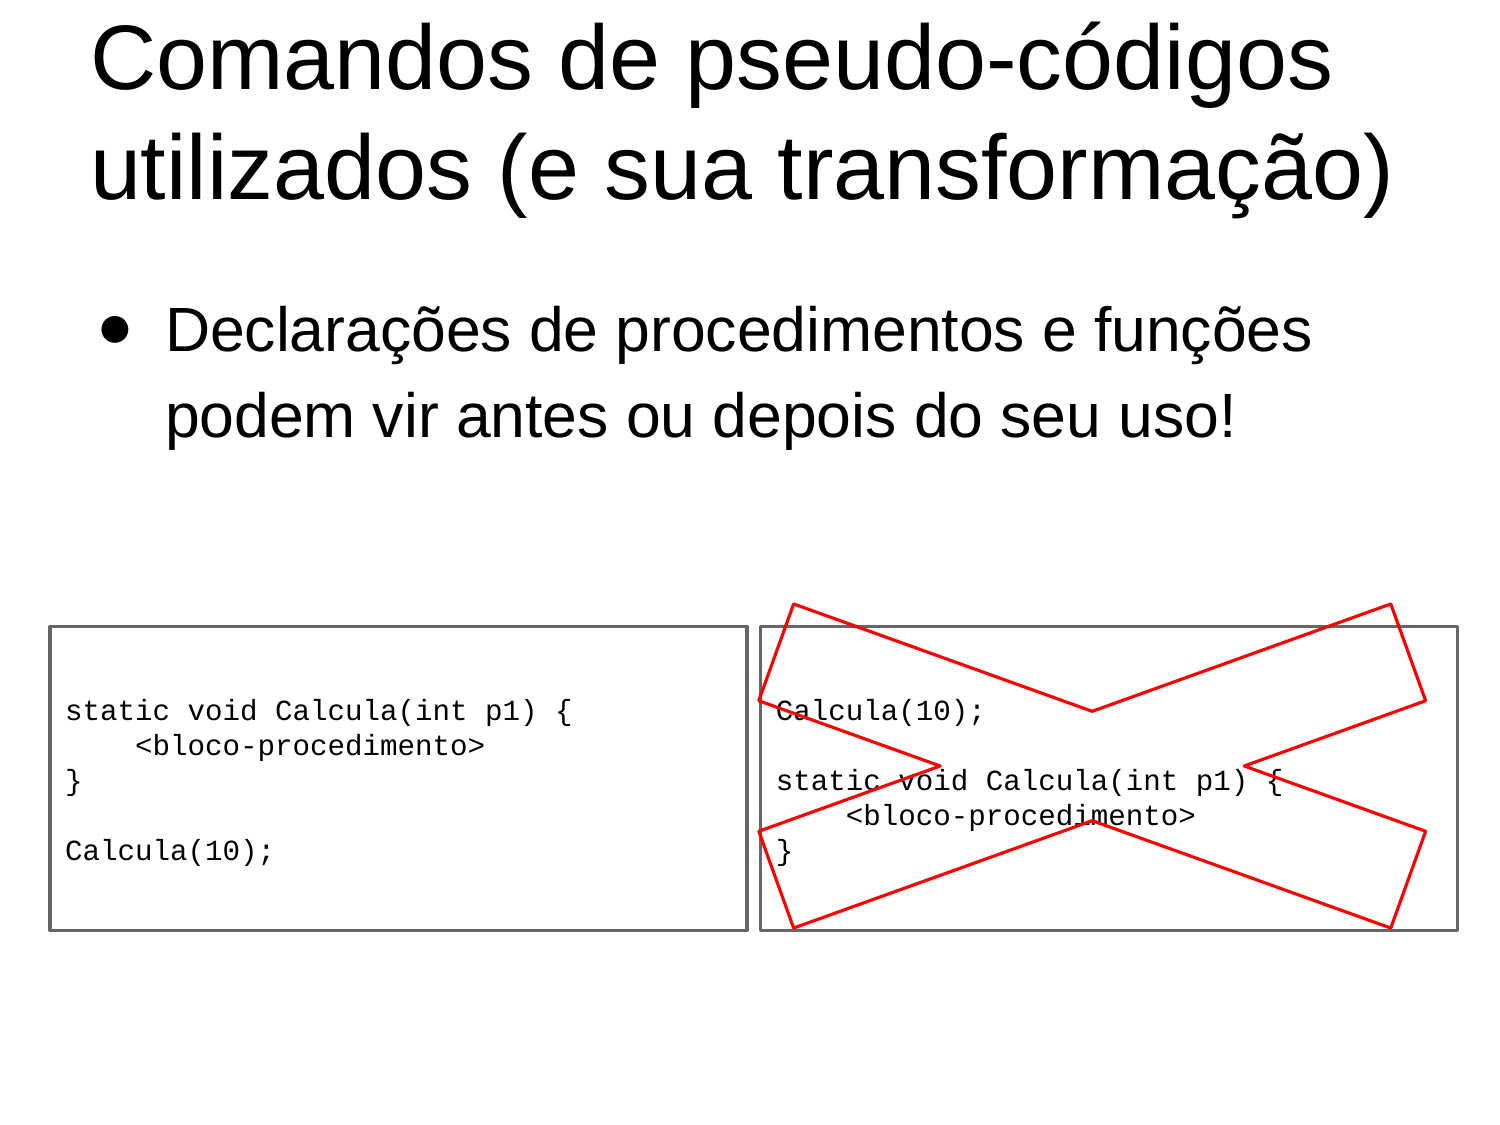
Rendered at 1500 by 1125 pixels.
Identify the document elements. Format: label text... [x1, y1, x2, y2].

title Comandos de pseudo-códigos utilizados (e sua transformação) [75, 45, 1425, 233]
list Declarações de procedimentos e funções podem vir antes ou depois do seu uso! [75, 262, 1425, 1078]
text_box [758, 603, 1426, 929]
text_box static void Calcula(int p1) { <bloco-procedimento> } Calcula(10); [50, 626, 747, 931]
text_box Calcula(10); static void Calcula(int p1) { <bloco-procedimento> } [760, 626, 1458, 931]
